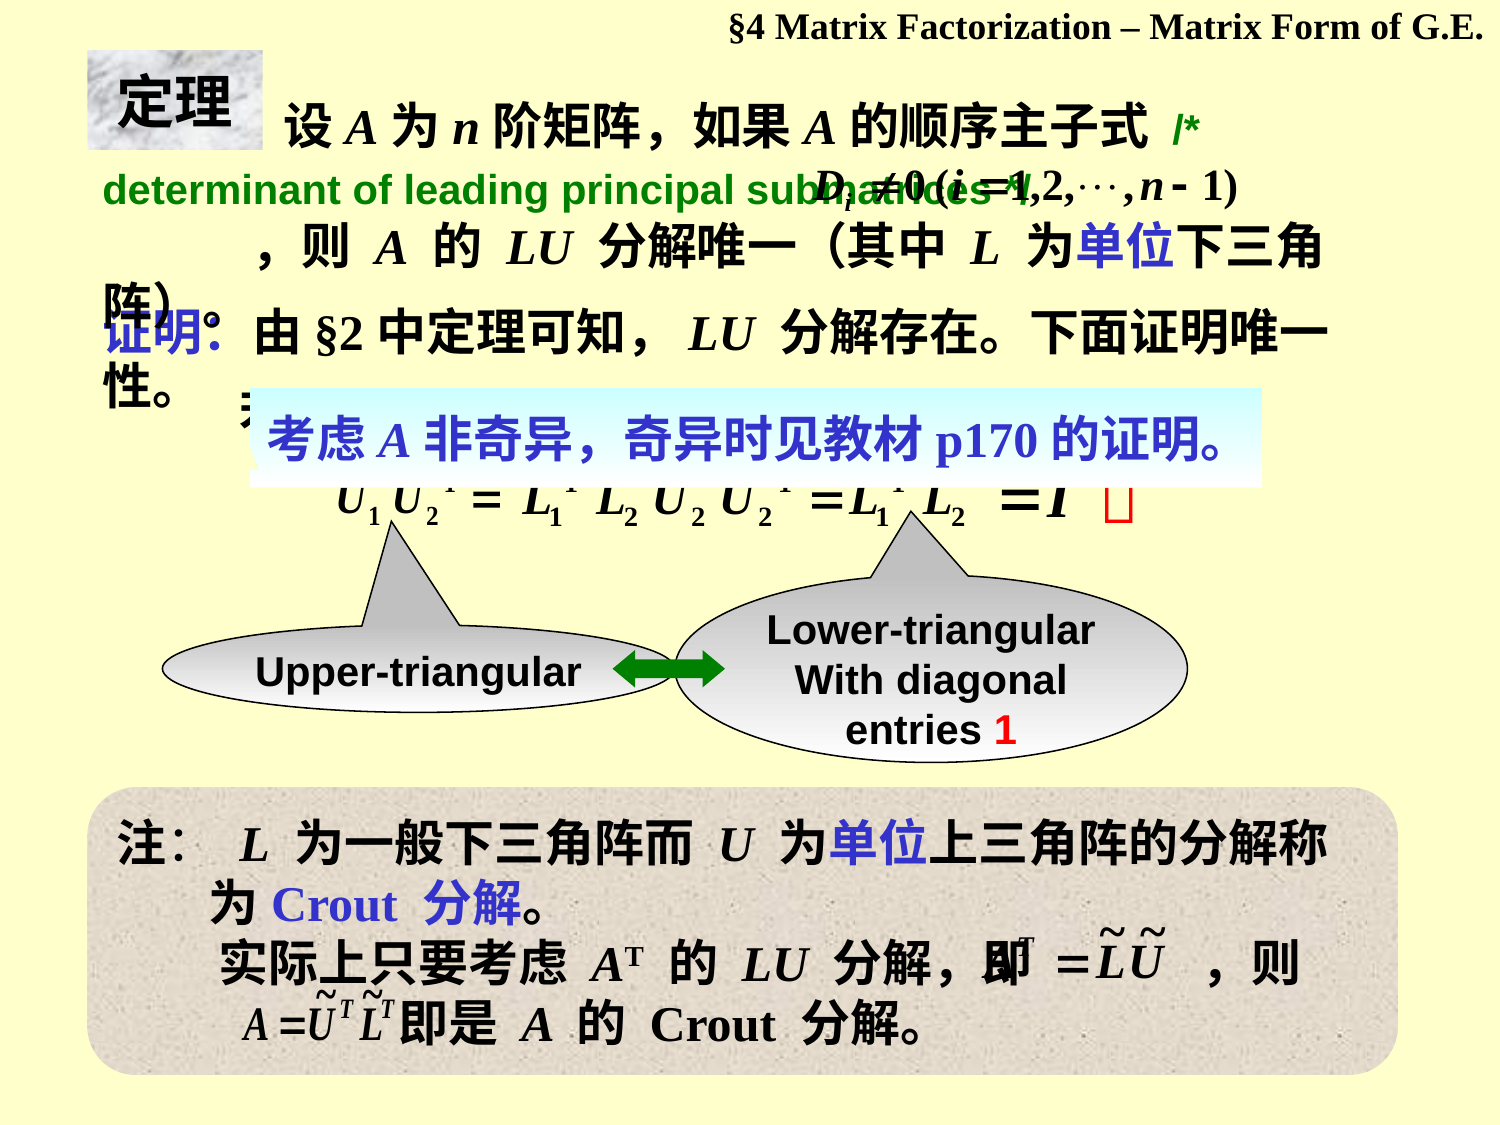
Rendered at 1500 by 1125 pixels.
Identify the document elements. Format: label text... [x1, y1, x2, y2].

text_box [512, 488, 975, 535]
text_box Lower-triangular With diagonal entries 1 [676, 535, 1188, 763]
text_box Upper-triangular [162, 534, 669, 713]
text_box 若不唯一，则可设 A = L1U1 = L2U2 ，推出 [224, 374, 1263, 452]
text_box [330, 488, 500, 534]
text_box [87, 49, 1400, 283]
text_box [87, 787, 1398, 1075]
text_box [612, 650, 726, 688]
text_box §4 Matrix Factorization – Matrix Form of G.E. [650, 0, 1500, 50]
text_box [249, 387, 1263, 488]
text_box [987, 488, 1088, 528]
text_box 证明：由§2中定理可知，LU 分解存在。下面证明唯一性。 [87, 299, 1436, 423]
text_box  [1074, 488, 1163, 545]
